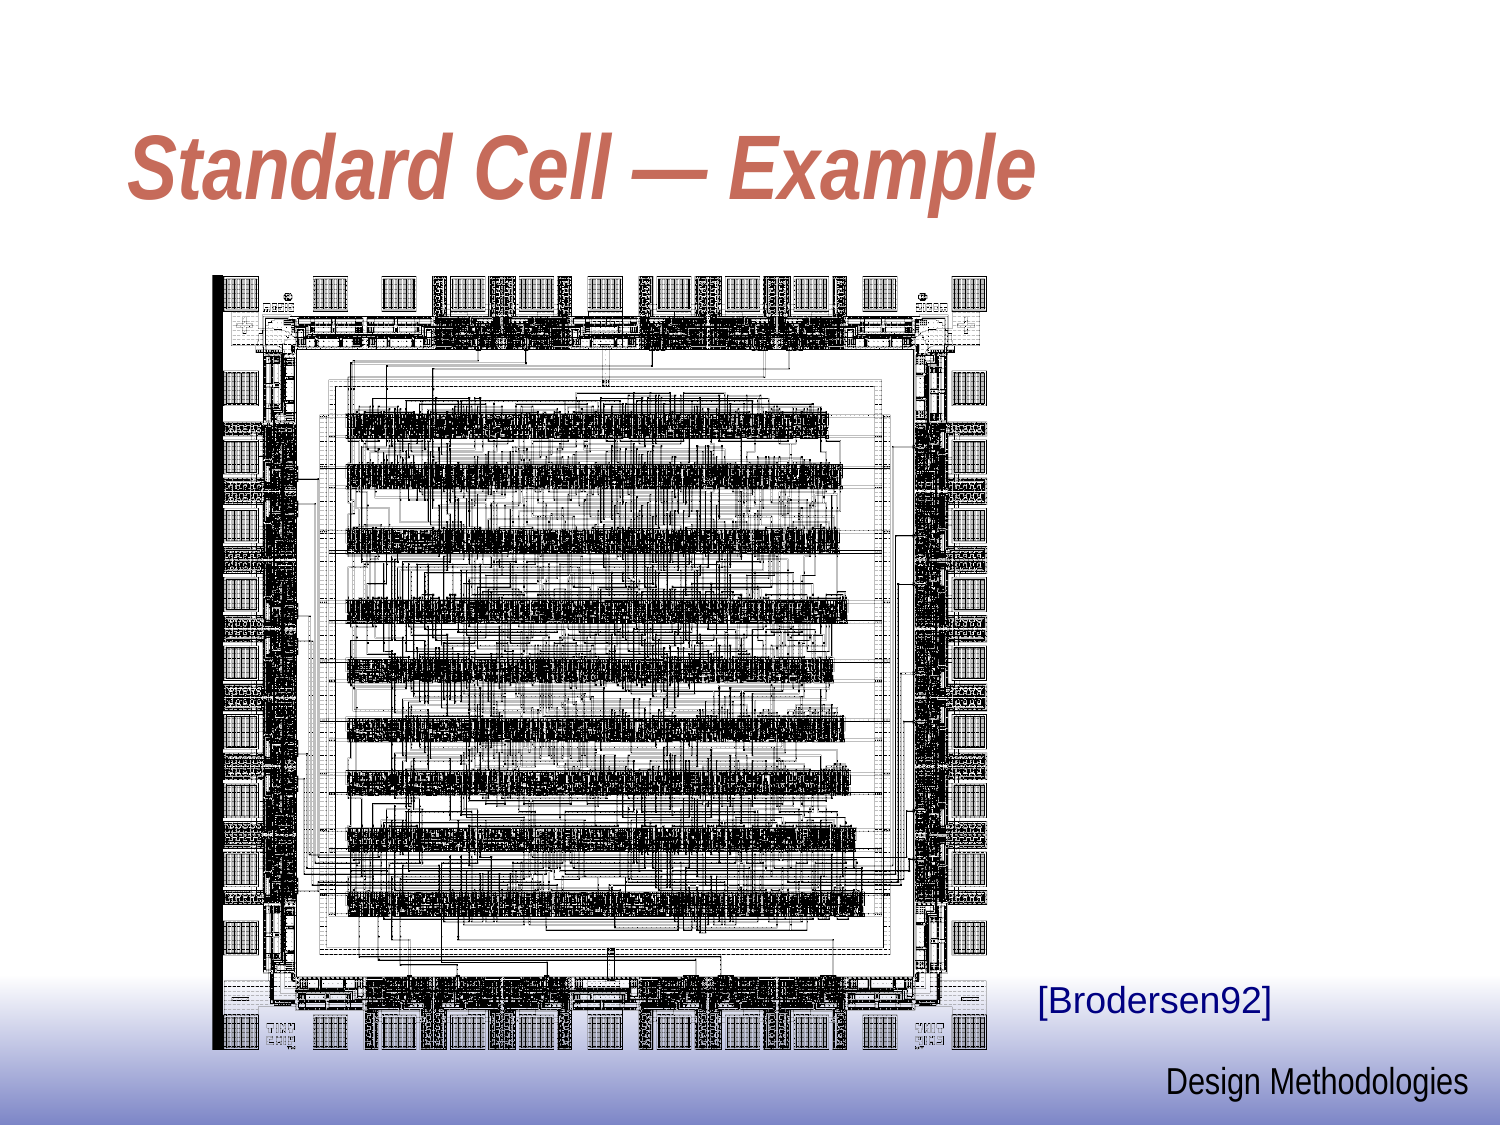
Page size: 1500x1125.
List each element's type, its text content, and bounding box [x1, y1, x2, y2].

picture [212, 274, 988, 1050]
title Standard Cell — Example [112, 37, 1388, 225]
text_box [Brodersen92] [1022, 968, 1288, 1029]
